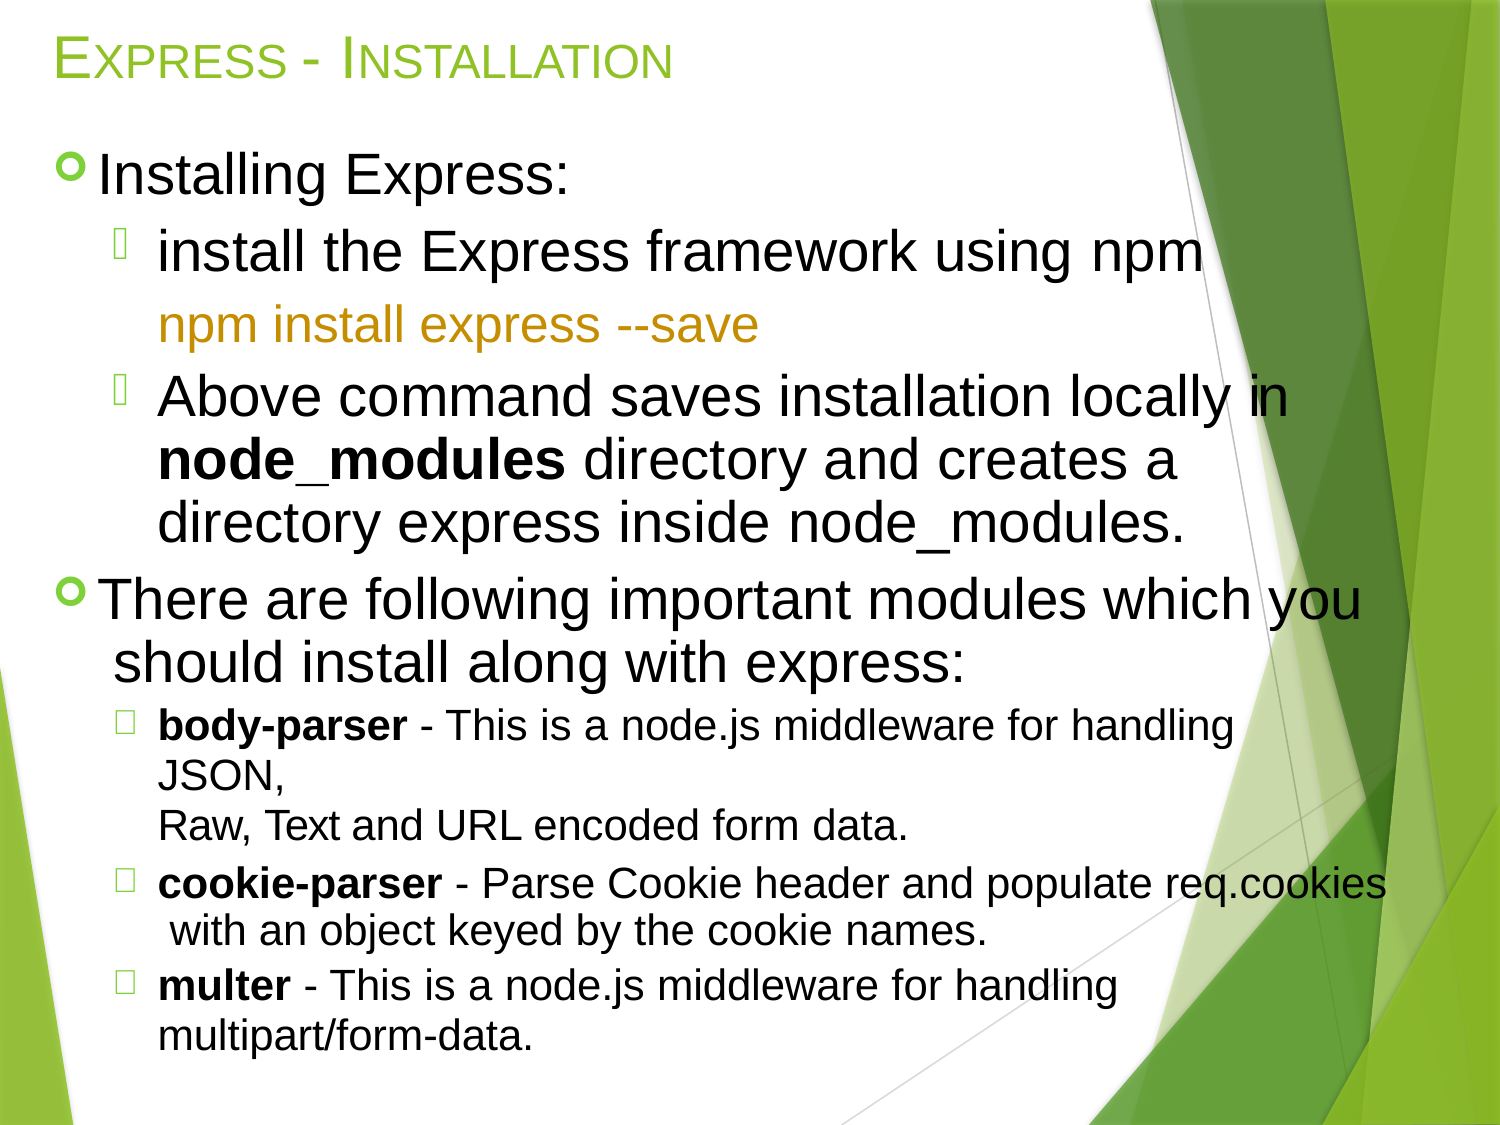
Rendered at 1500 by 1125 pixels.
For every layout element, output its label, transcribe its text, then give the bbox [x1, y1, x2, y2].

text_box Installing Express: install the Express framework using npm npm install express --save Above command saves installation locally in node_modules directory and creates a directory express inside node_modules. There are following important modules which you should install along with express: body-parser - This is a node.js middleware for handling JSON, Raw, Text and URL encoded form data. cookie-parser - Parse Cookie header and populate req.cookies with an object keyed by the cookie names. multer - This is a node.js middleware for handling multipart/form-data. [50, 127, 1396, 1059]
title EXPRESS - INSTALLATION [50, 16, 685, 127]
